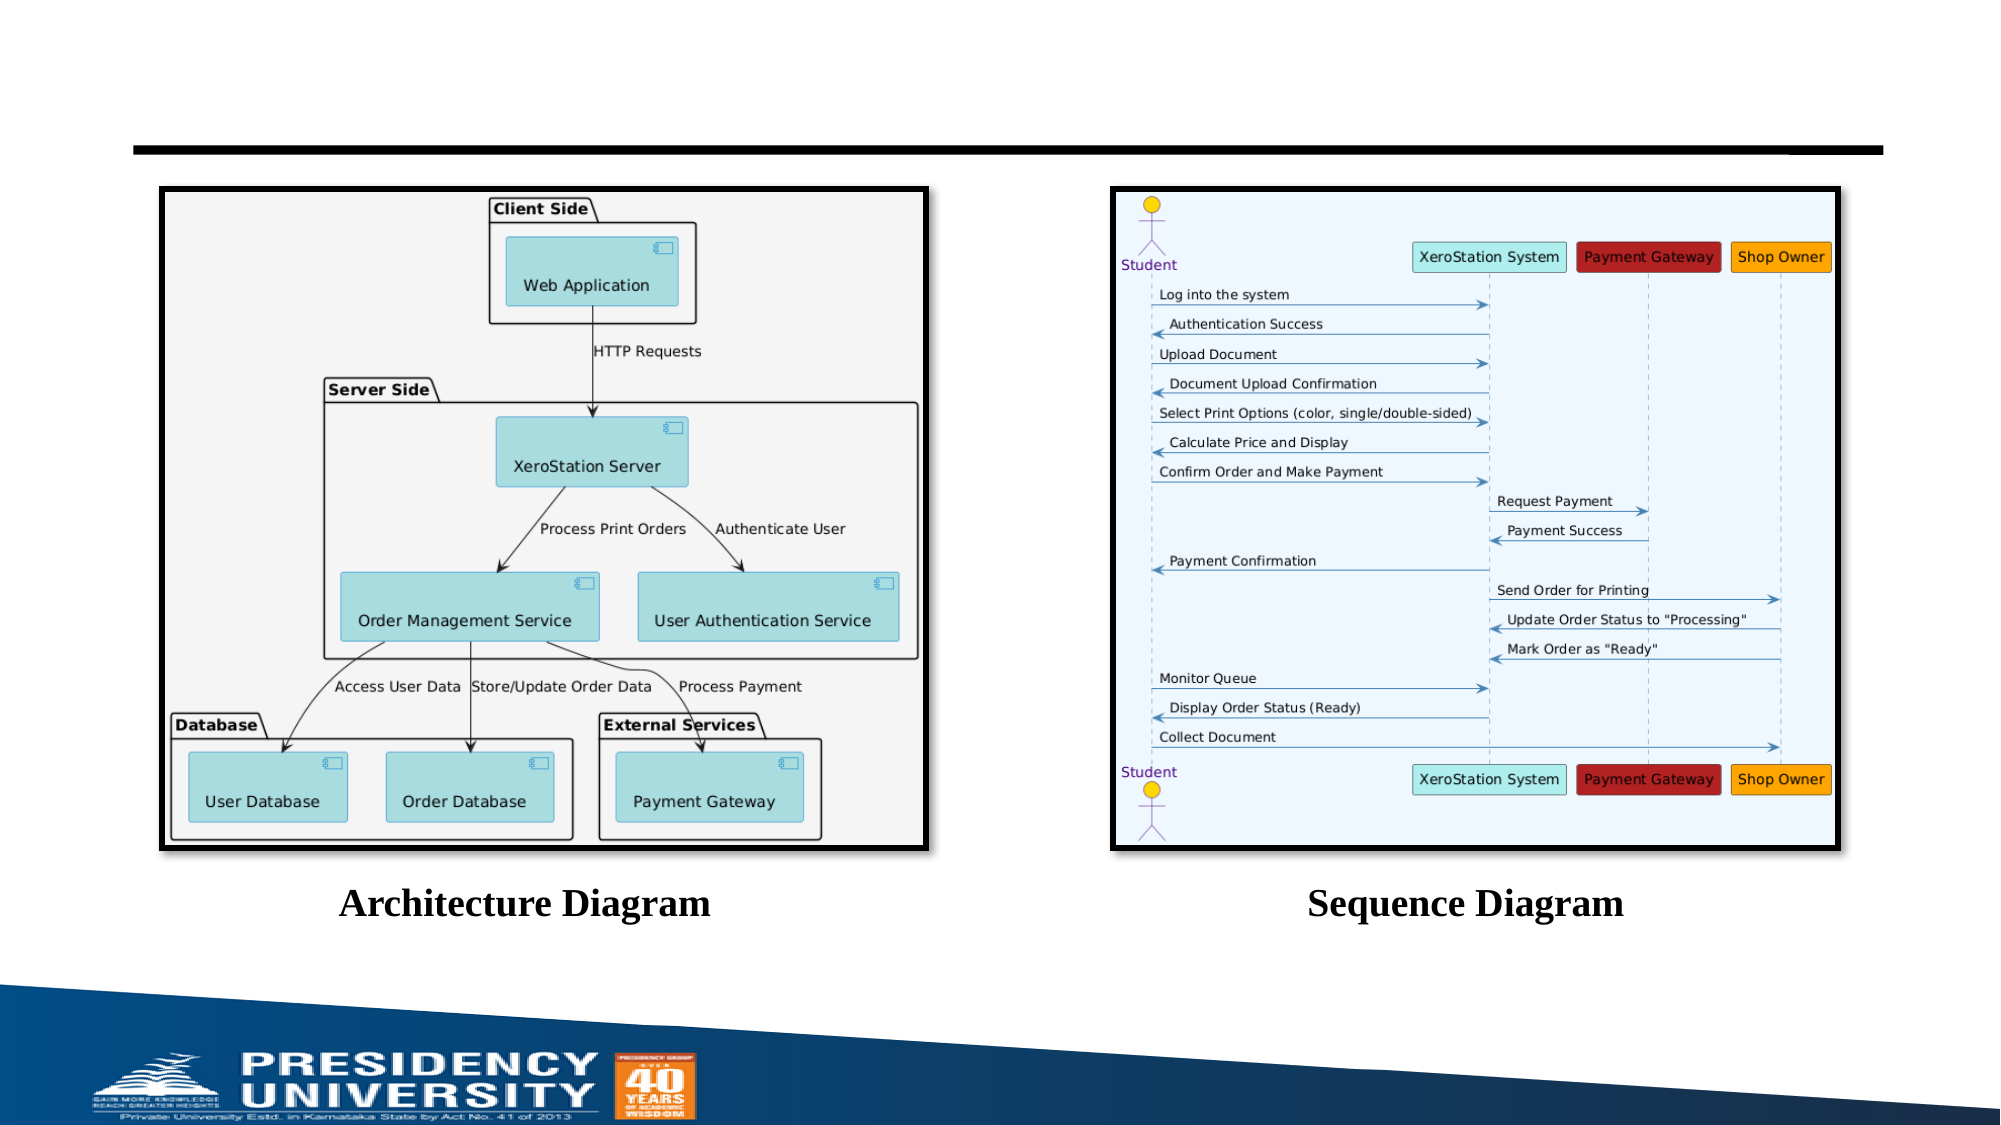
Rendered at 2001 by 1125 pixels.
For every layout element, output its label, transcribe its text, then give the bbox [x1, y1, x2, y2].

text_box Architecture Diagram [323, 869, 765, 932]
text_box Sequence Diagram [1292, 869, 1659, 932]
picture [164, 191, 924, 846]
picture [1115, 191, 1836, 846]
picture [0, 982, 2000, 1125]
